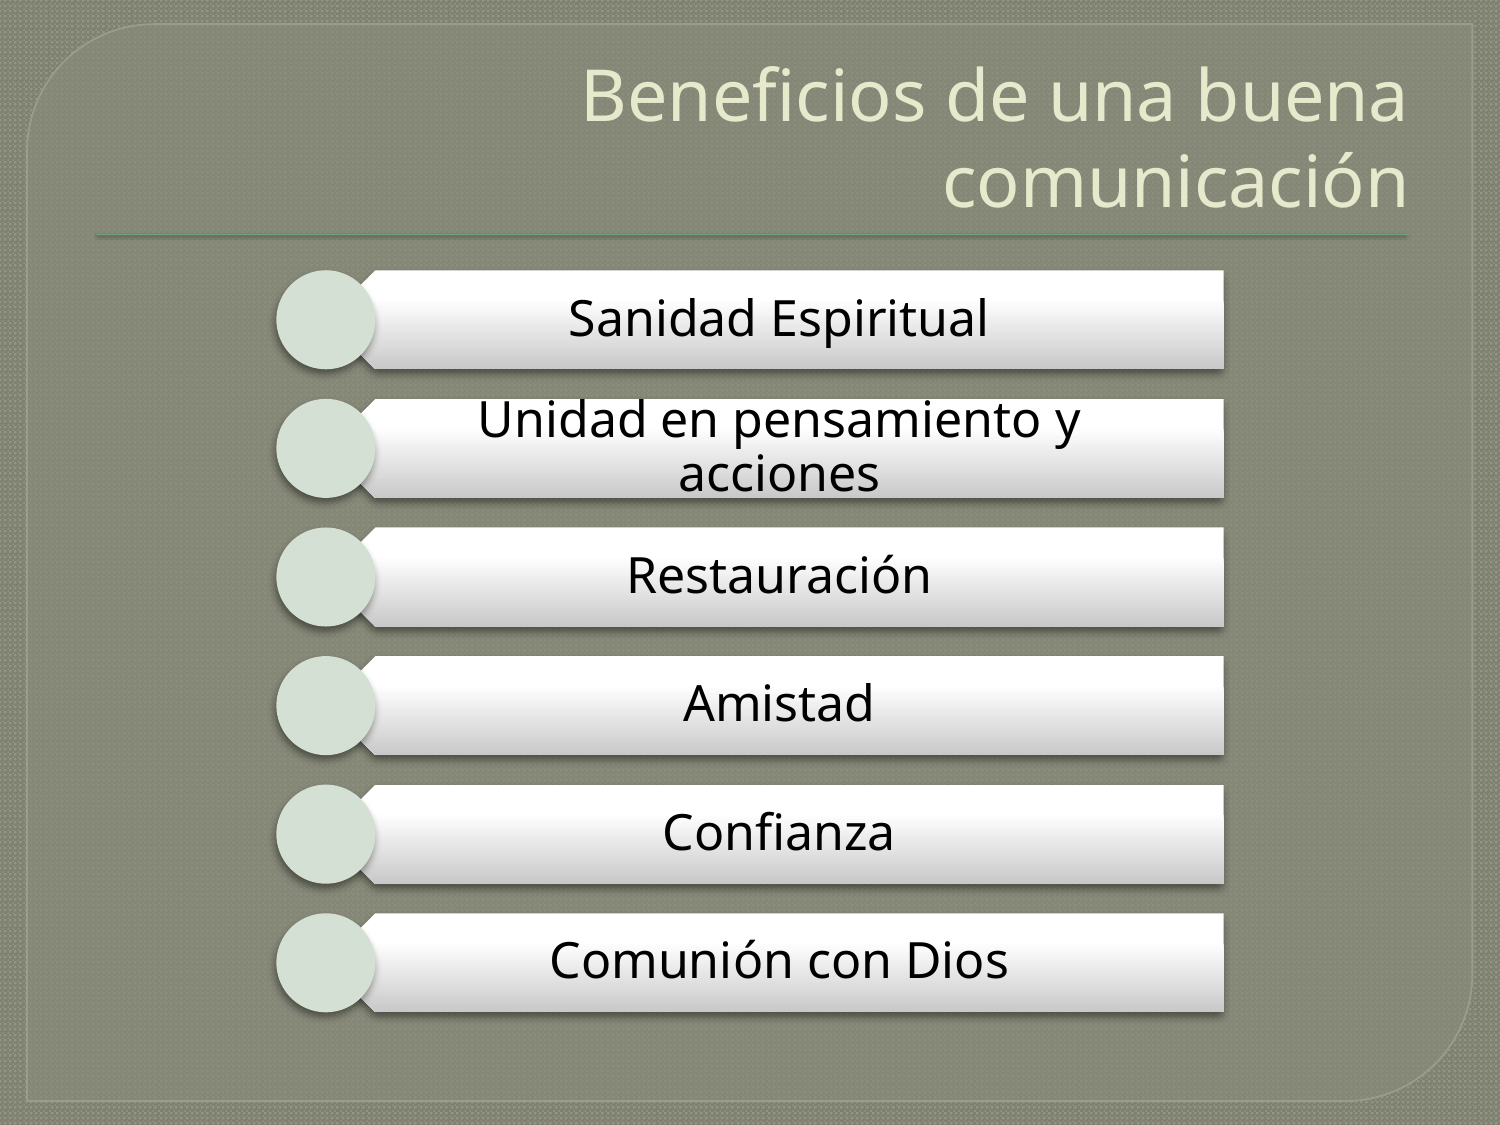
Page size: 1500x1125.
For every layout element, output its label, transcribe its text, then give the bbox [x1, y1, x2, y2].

title Beneficios de una buena comunicación [75, 41, 1425, 230]
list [74, 269, 1426, 1013]
